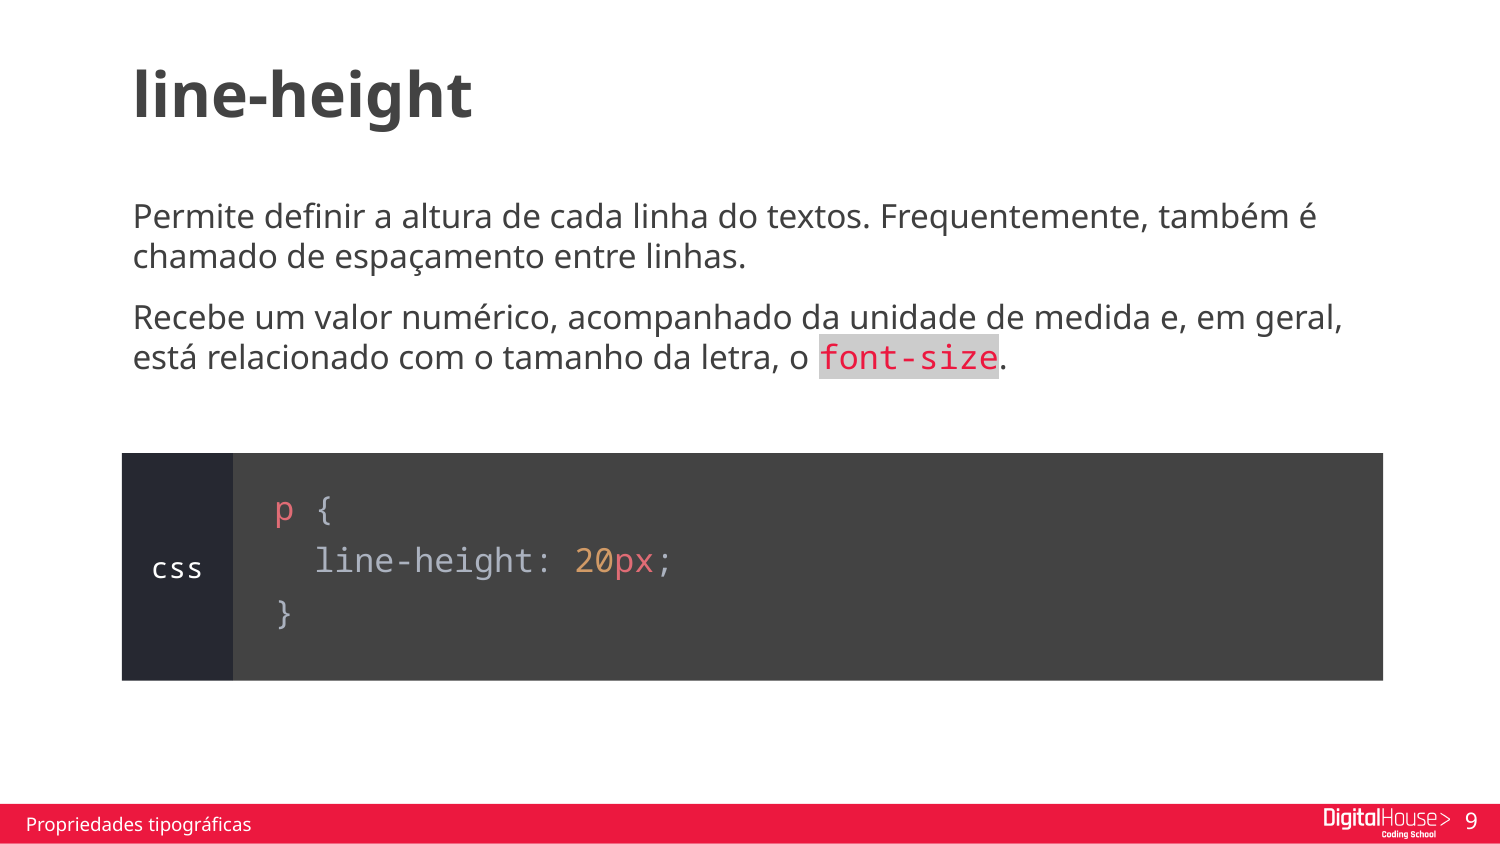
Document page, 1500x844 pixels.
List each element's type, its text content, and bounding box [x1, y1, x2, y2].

text_box Permite definir a altura de cada linha do textos. Frequentemente, também é chamado de espaçamento entre linhas. Recebe um valor numérico, acompanhado da unidade de medida e, em geral, está relacionado com o tamanho da letra, o font-size. [117, 180, 1383, 299]
picture [1324, 808, 1450, 839]
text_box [121, 452, 1384, 681]
text_box line-height [117, 42, 1012, 146]
